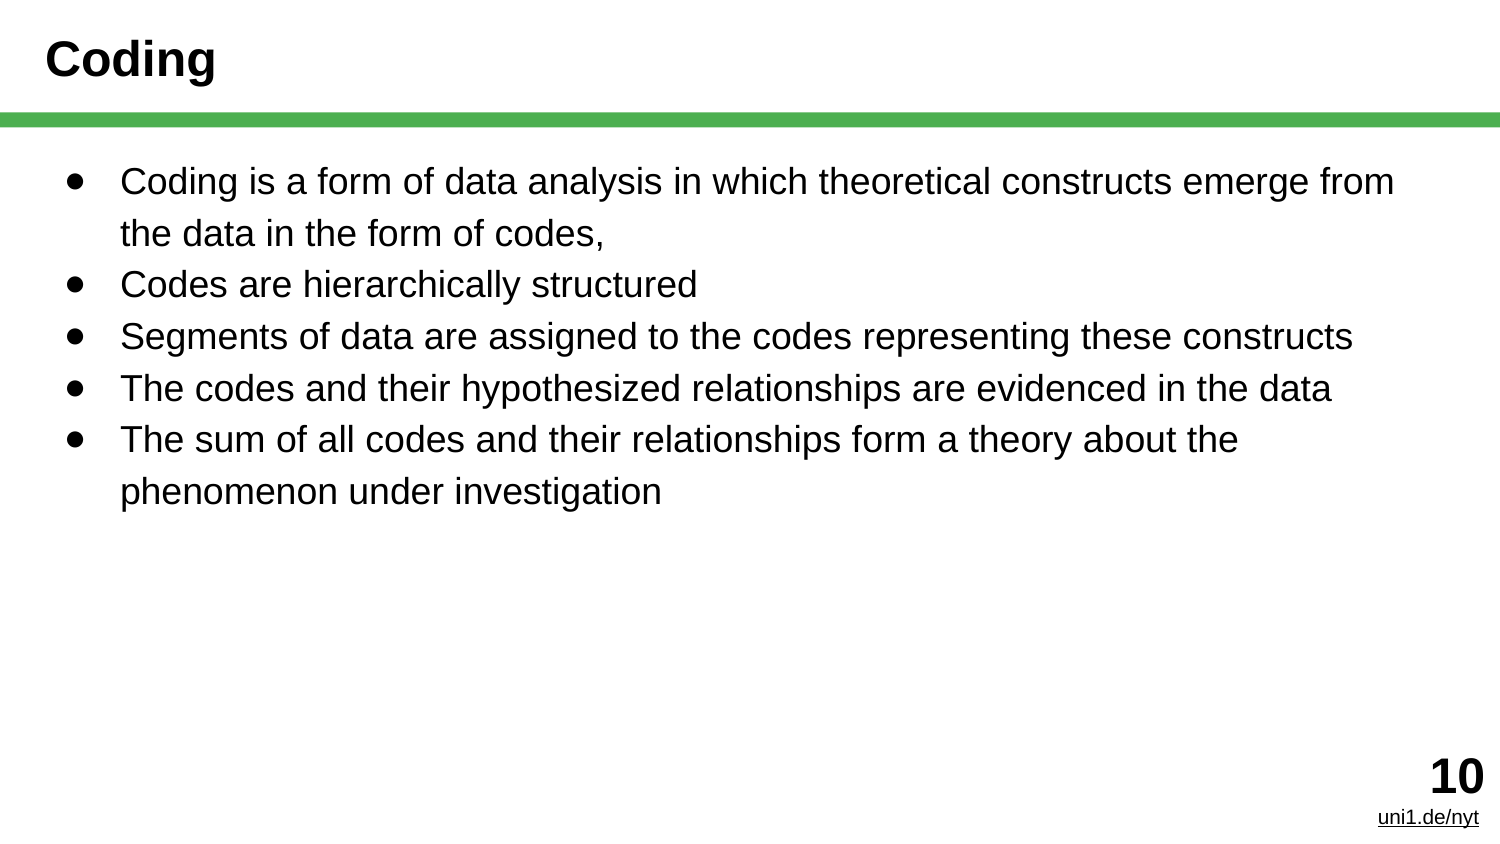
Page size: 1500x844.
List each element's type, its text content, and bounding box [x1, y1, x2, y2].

title Coding [0, 0, 1500, 113]
slide_number ‹#› uni1.de/nyt [1200, 693, 1500, 844]
list Coding is a form of data analysis in which theoretical constructs emerge from the data in the form of codes, Codes are hierarchically structured Segments of data are assigned to the codes representing these constructs The codes and their hypothesized relationships are evidenced in the data The sum of all codes and their relationships form a theory about the phenomenon under investigation [45, 150, 1455, 825]
